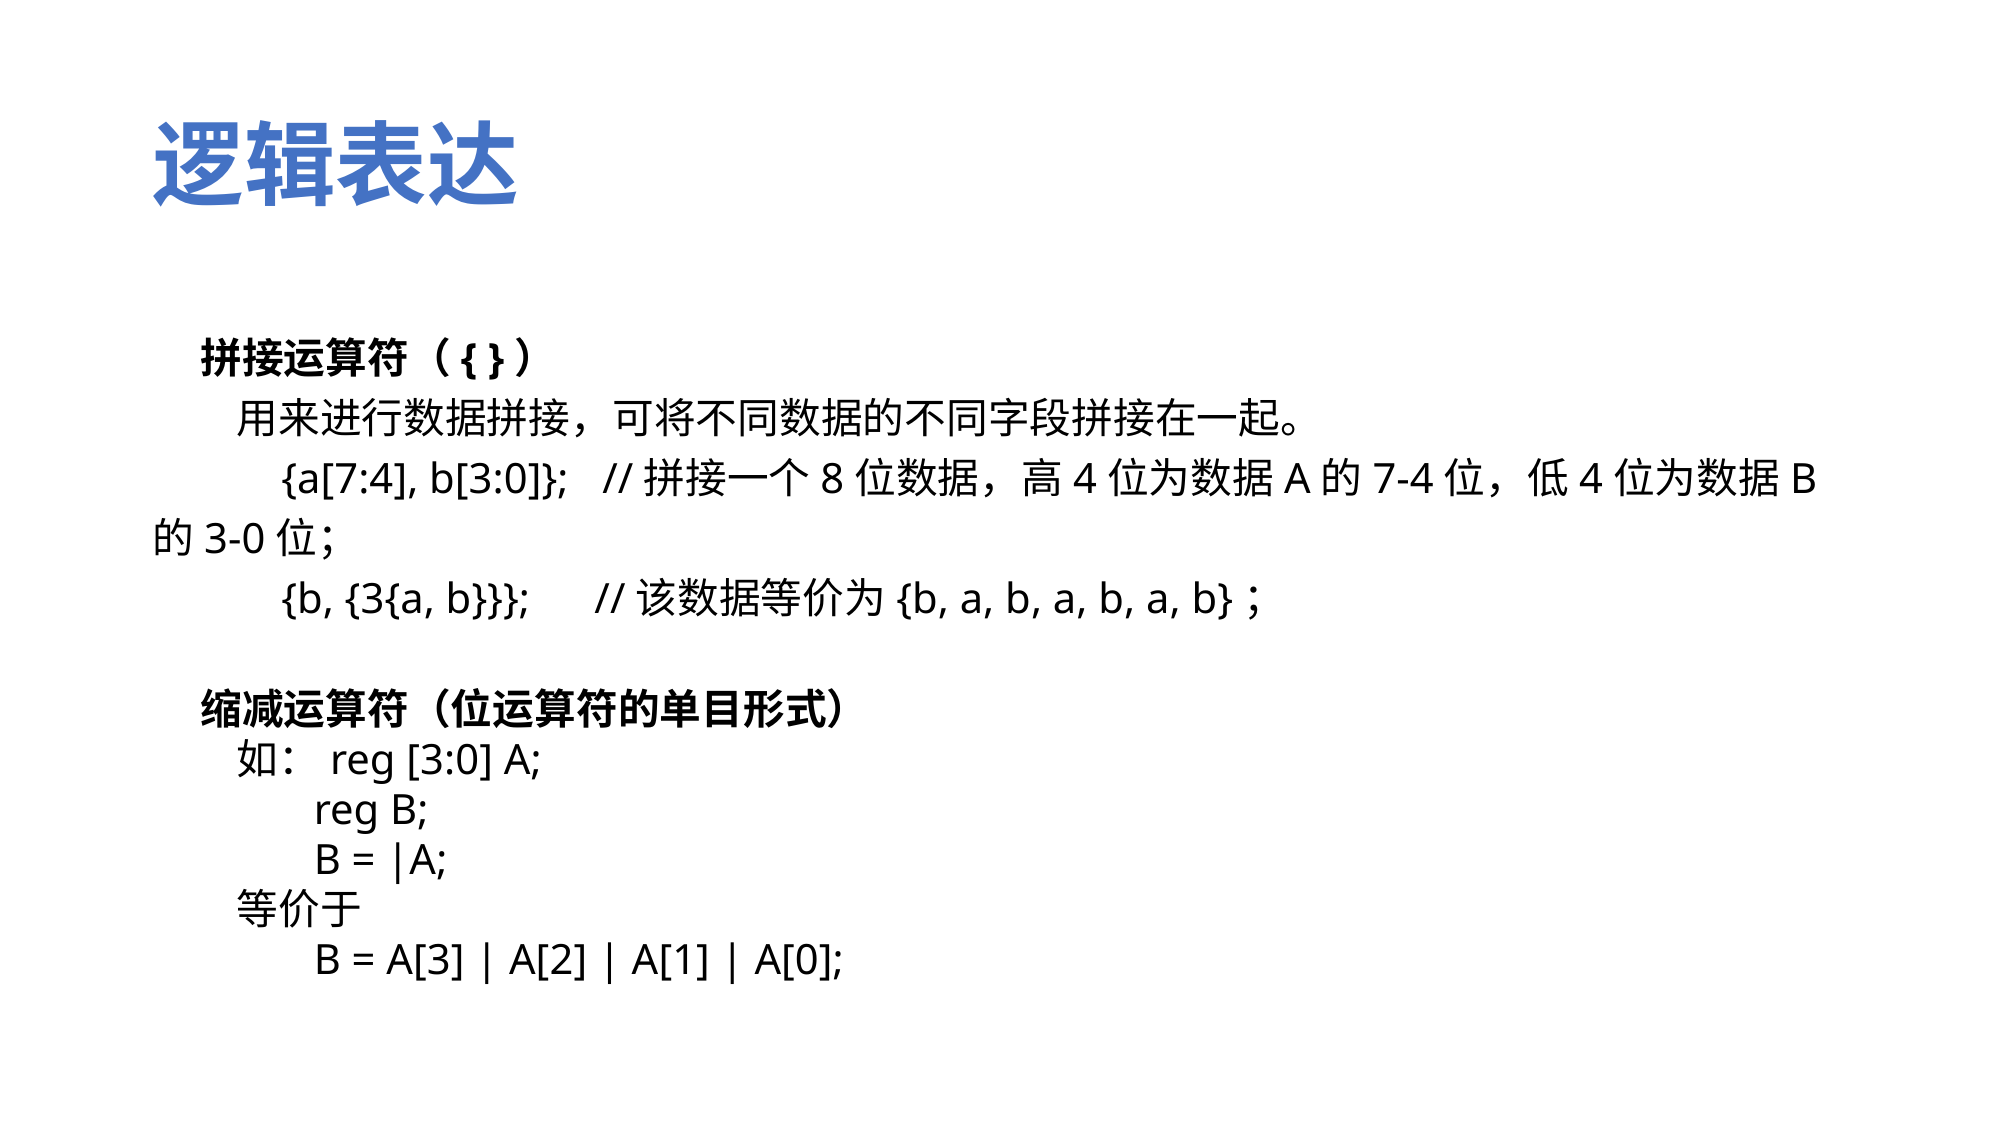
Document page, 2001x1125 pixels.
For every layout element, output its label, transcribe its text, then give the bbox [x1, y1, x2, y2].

list 拼接运算符（{ }） 用来进行数据拼接，可将不同数据的不同字段拼接在一起。 {a[7:4], b[3:0]}; //拼接一个8位数据，高4位为数据A的7-4位，低4位为数据B的3-0位； {b, {3{a, b}}}; //该数据等价为{b, a, b, a, b, a, b}； 缩减运算符（位运算符的单目形式） 如：reg [3:0] A; reg B; B = |A; 等价于 B = A[3] | A[2] | A[1] | A[0]; [137, 299, 1863, 1085]
title 逻辑表达 [137, 59, 1863, 278]
